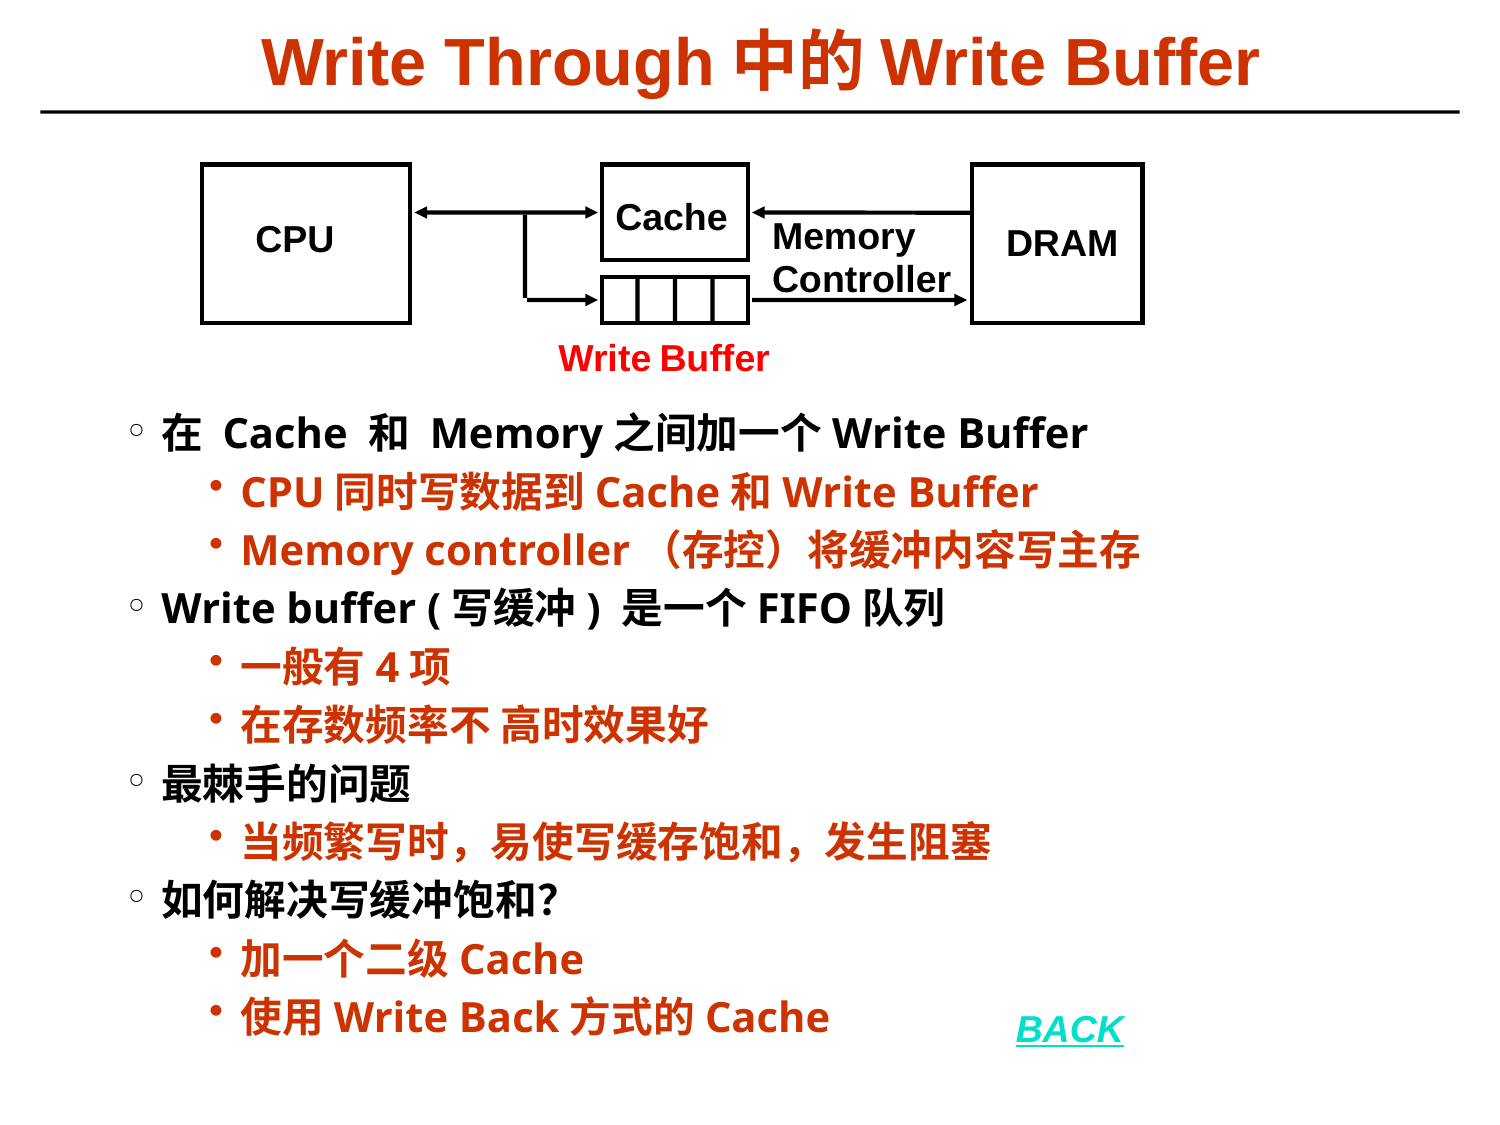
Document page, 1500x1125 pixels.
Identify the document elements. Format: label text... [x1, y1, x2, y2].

text_box [752, 206, 972, 219]
text_box [638, 277, 675, 323]
text_box [954, 301, 966, 307]
text_box Memory Controller [772, 215, 976, 301]
text_box [414, 206, 598, 219]
text_box BACK [1015, 1005, 1267, 1051]
text_box [713, 277, 748, 323]
text_box [602, 164, 748, 261]
text_box [602, 277, 637, 323]
text_box [676, 277, 712, 323]
text_box Cache [600, 185, 743, 246]
list 在 Cache 和 Memory之间加一个Write Buffer CPU同时写数据到Cache和Write Buffer Memory controller（存控）将缓冲内容写主存 Write buffer (写缓冲) 是一个FIFO队列 一般有4项 在存数频率不 高时效果好 最棘手的问题 当频繁写时，易使写缓存饱和，发生阻塞 如何解决写缓冲饱和？ 加一个二级Cache 使用Write Back方式的Cache [117, 403, 1279, 1061]
text_box CPU [240, 207, 350, 268]
text_box [971, 164, 1143, 323]
text_box DRAM [991, 211, 1134, 271]
text_box [527, 293, 598, 307]
text_box [202, 164, 411, 323]
text_box Write Buffer [543, 326, 785, 386]
title Write Through中的Write Buffer [38, 21, 1484, 108]
